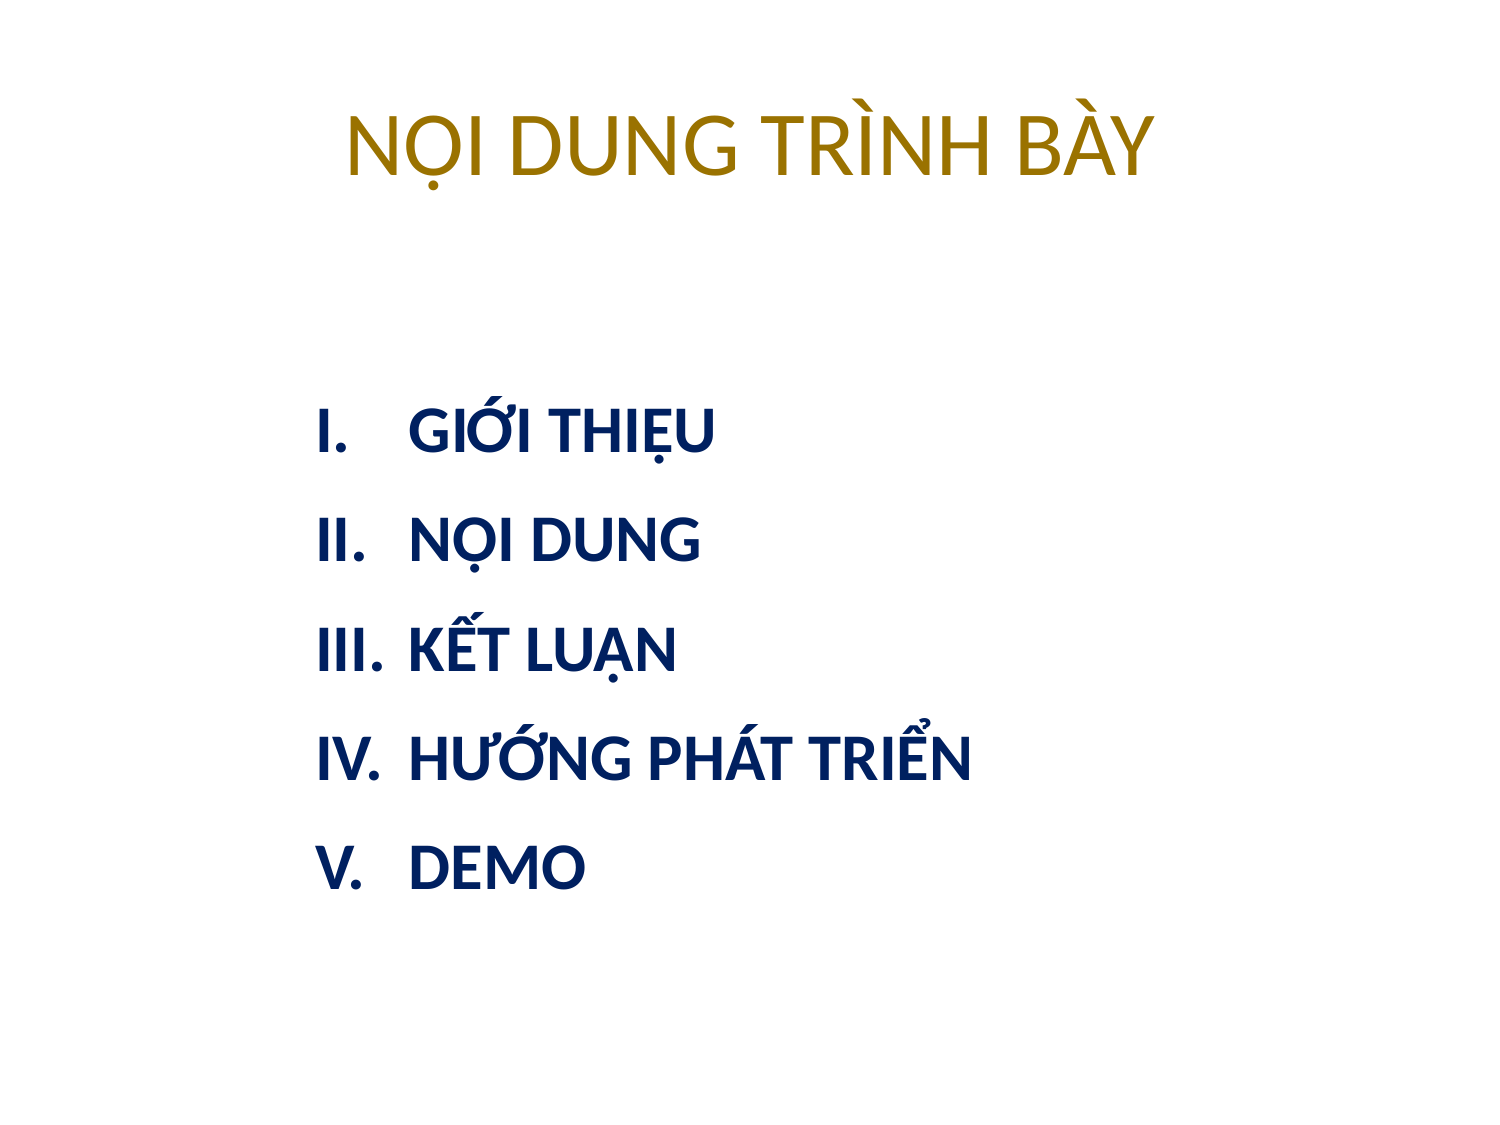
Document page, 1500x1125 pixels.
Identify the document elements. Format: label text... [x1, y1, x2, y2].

list GIỚI THIỆU NỘI DUNG KẾT LUẬN HƯỚNG PHÁT TRIỂN DEMO [300, 362, 1500, 1088]
title NỘI DUNG TRÌNH BÀY [75, 45, 1425, 233]
